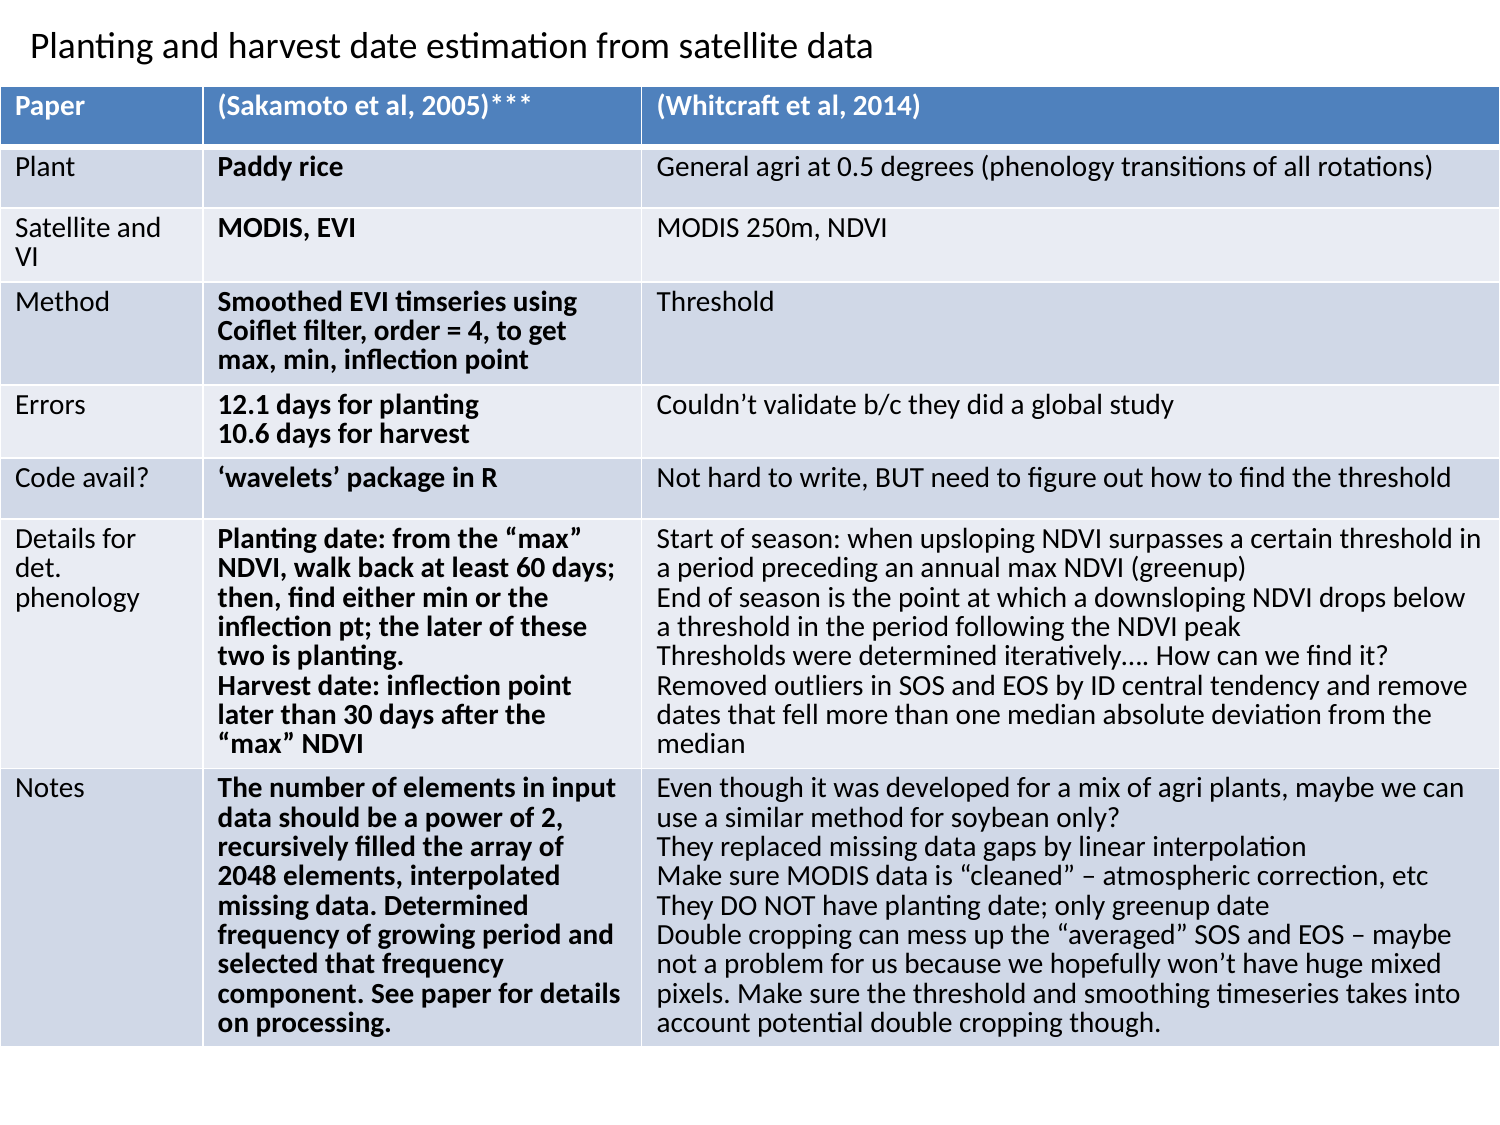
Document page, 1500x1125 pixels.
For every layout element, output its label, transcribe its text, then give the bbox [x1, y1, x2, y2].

table_cell Couldn’t validate b/c they did a global study [642, 386, 1499, 457]
table_cell Not hard to write, BUT need to figure out how to find the threshold [642, 459, 1499, 518]
table_cell Plant [1, 150, 202, 207]
table_cell MODIS 250m, NDVI [642, 209, 1499, 281]
table_cell Planting date: from the “max” NDVI, walk back at least 60 days; then, find either min or the inflection pt; the later of these two is planting. Harvest date: inflection point later than 30 days after the “max” NDVI [204, 520, 641, 768]
table_cell 12.1 days for planting 10.6 days for harvest [204, 386, 641, 457]
table_cell The number of elements in input data should be a power of 2, recursively filled the array of 2048 elements, interpolated missing data. Determined frequency of growing period and selected that frequency component. See paper for details on processing. [204, 769, 641, 1046]
table_cell Start of season: when upsloping NDVI surpasses a certain threshold in a period preceding an annual max NDVI (greenup) End of season is the point at which a downsloping NDVI drops below a threshold in the period following the NDVI peak Thresholds were determined iteratively…. How can we find it? Removed outliers in SOS and EOS by ID central tendency and remove dates that fell more than one median absolute deviation from the median [642, 520, 1499, 768]
table_cell Notes [1, 769, 202, 1046]
table_cell MODIS, EVI [204, 209, 641, 281]
table_cell Even though it was developed for a mix of agri plants, maybe we can use a similar method for soybean only? They replaced missing data gaps by linear interpolation Make sure MODIS data is “cleaned” – atmospheric correction, etc They DO NOT have planting date; only greenup date Double cropping can mess up the “averaged” SOS and EOS – maybe not a problem for us because we hopefully won’t have huge mixed pixels. Make sure the threshold and smoothing timeseries takes into account potential double cropping though. [642, 769, 1499, 1046]
table_cell Details for det. phenology [1, 520, 202, 768]
text_box Planting and harvest date estimation from satellite data [15, 13, 890, 74]
table_cell ‘wavelets’ package in R [204, 459, 641, 518]
table_cell Threshold [642, 283, 1499, 384]
table_cell Code avail? [1, 459, 202, 518]
table_cell Paddy rice [204, 150, 641, 207]
table_cell Errors [1, 386, 202, 457]
table_cell Satellite and VI [1, 209, 202, 281]
table_cell Method [1, 283, 202, 384]
table_header Paper [1, 87, 202, 144]
table_cell Smoothed EVI timseries using Coiflet filter, order = 4, to get max, min, inflection point [204, 283, 641, 384]
table_cell General agri at 0.5 degrees (phenology transitions of all rotations) [642, 150, 1499, 207]
table_header (Sakamoto et al, 2005)*** [204, 87, 641, 144]
table_header (Whitcraft et al, 2014) [642, 87, 1499, 144]
